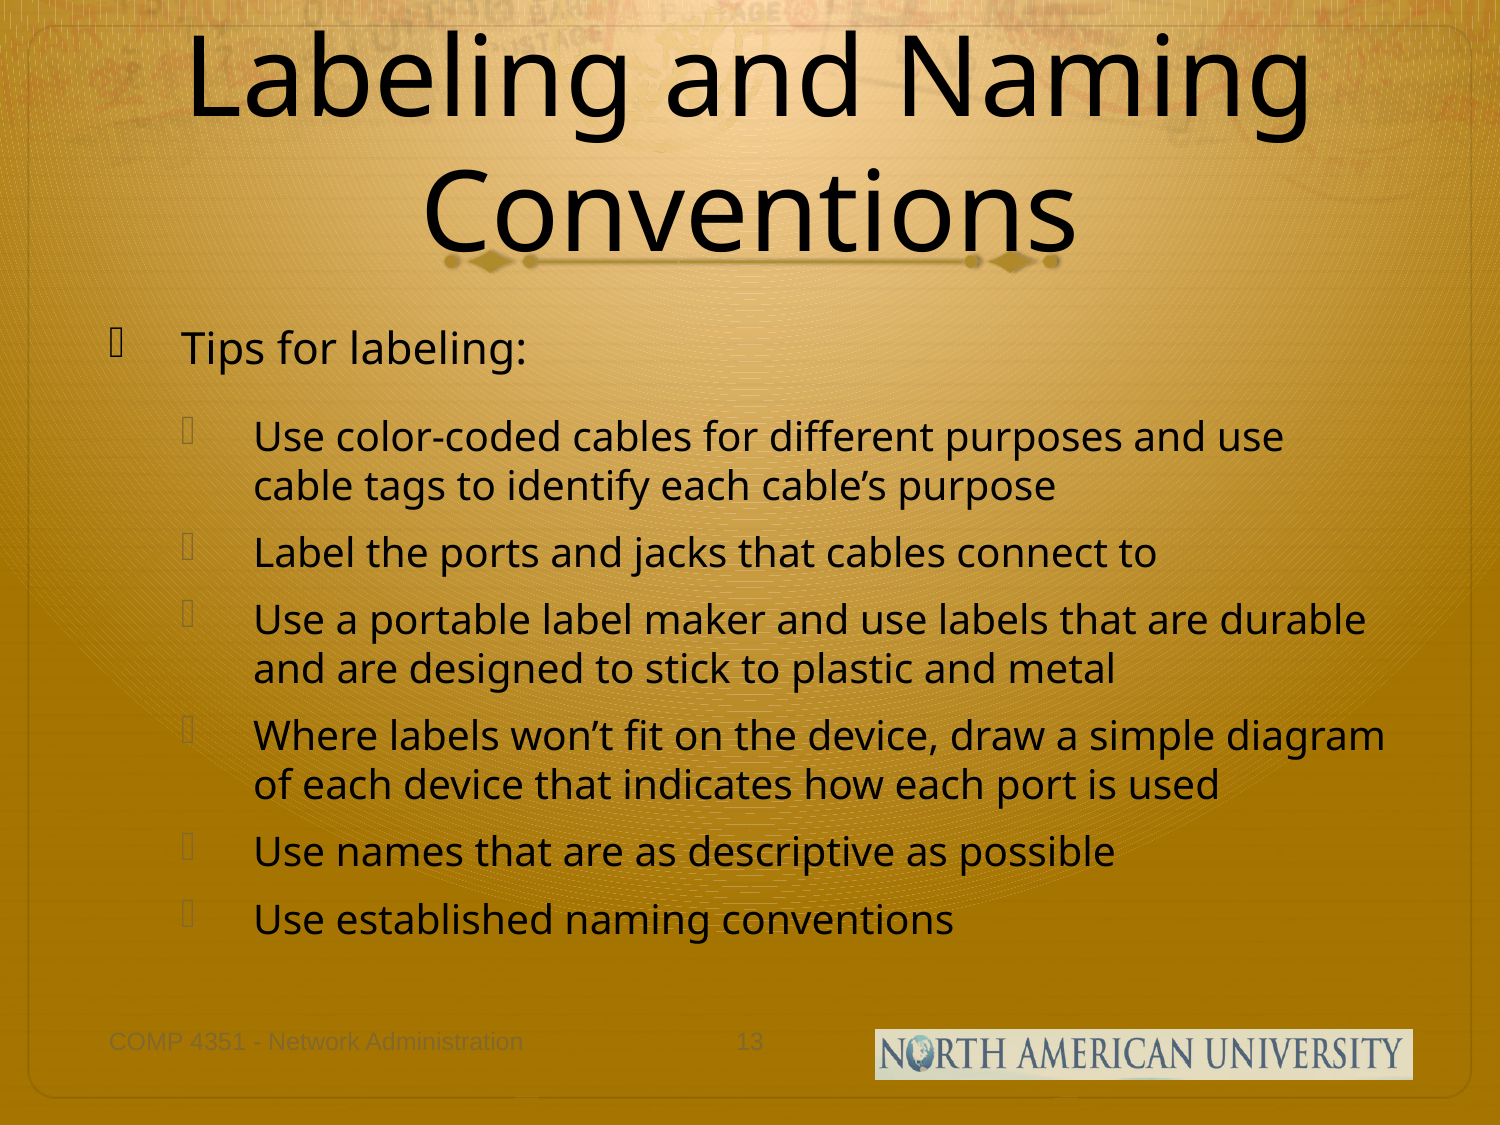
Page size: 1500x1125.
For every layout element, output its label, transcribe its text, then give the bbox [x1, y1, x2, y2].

title Labeling and Naming Conventions [93, 45, 1407, 233]
picture [0, 0, 1500, 1125]
list Tips for labeling: Use color-coded cables for different purposes and use cable tags to identify each cable’s purpose Label the ports and jacks that cables connect to Use a portable label maker and use labels that are durable and are designed to stick to plastic and metal Where labels won’t fit on the device, draw a simple diagram of each device that indicates how each port is used Use names that are as descriptive as possible Use established naming conventions [93, 312, 1407, 988]
footer COMP 4351 - Network Administration [93, 1010, 619, 1071]
slide_number 13 [663, 1010, 837, 1071]
